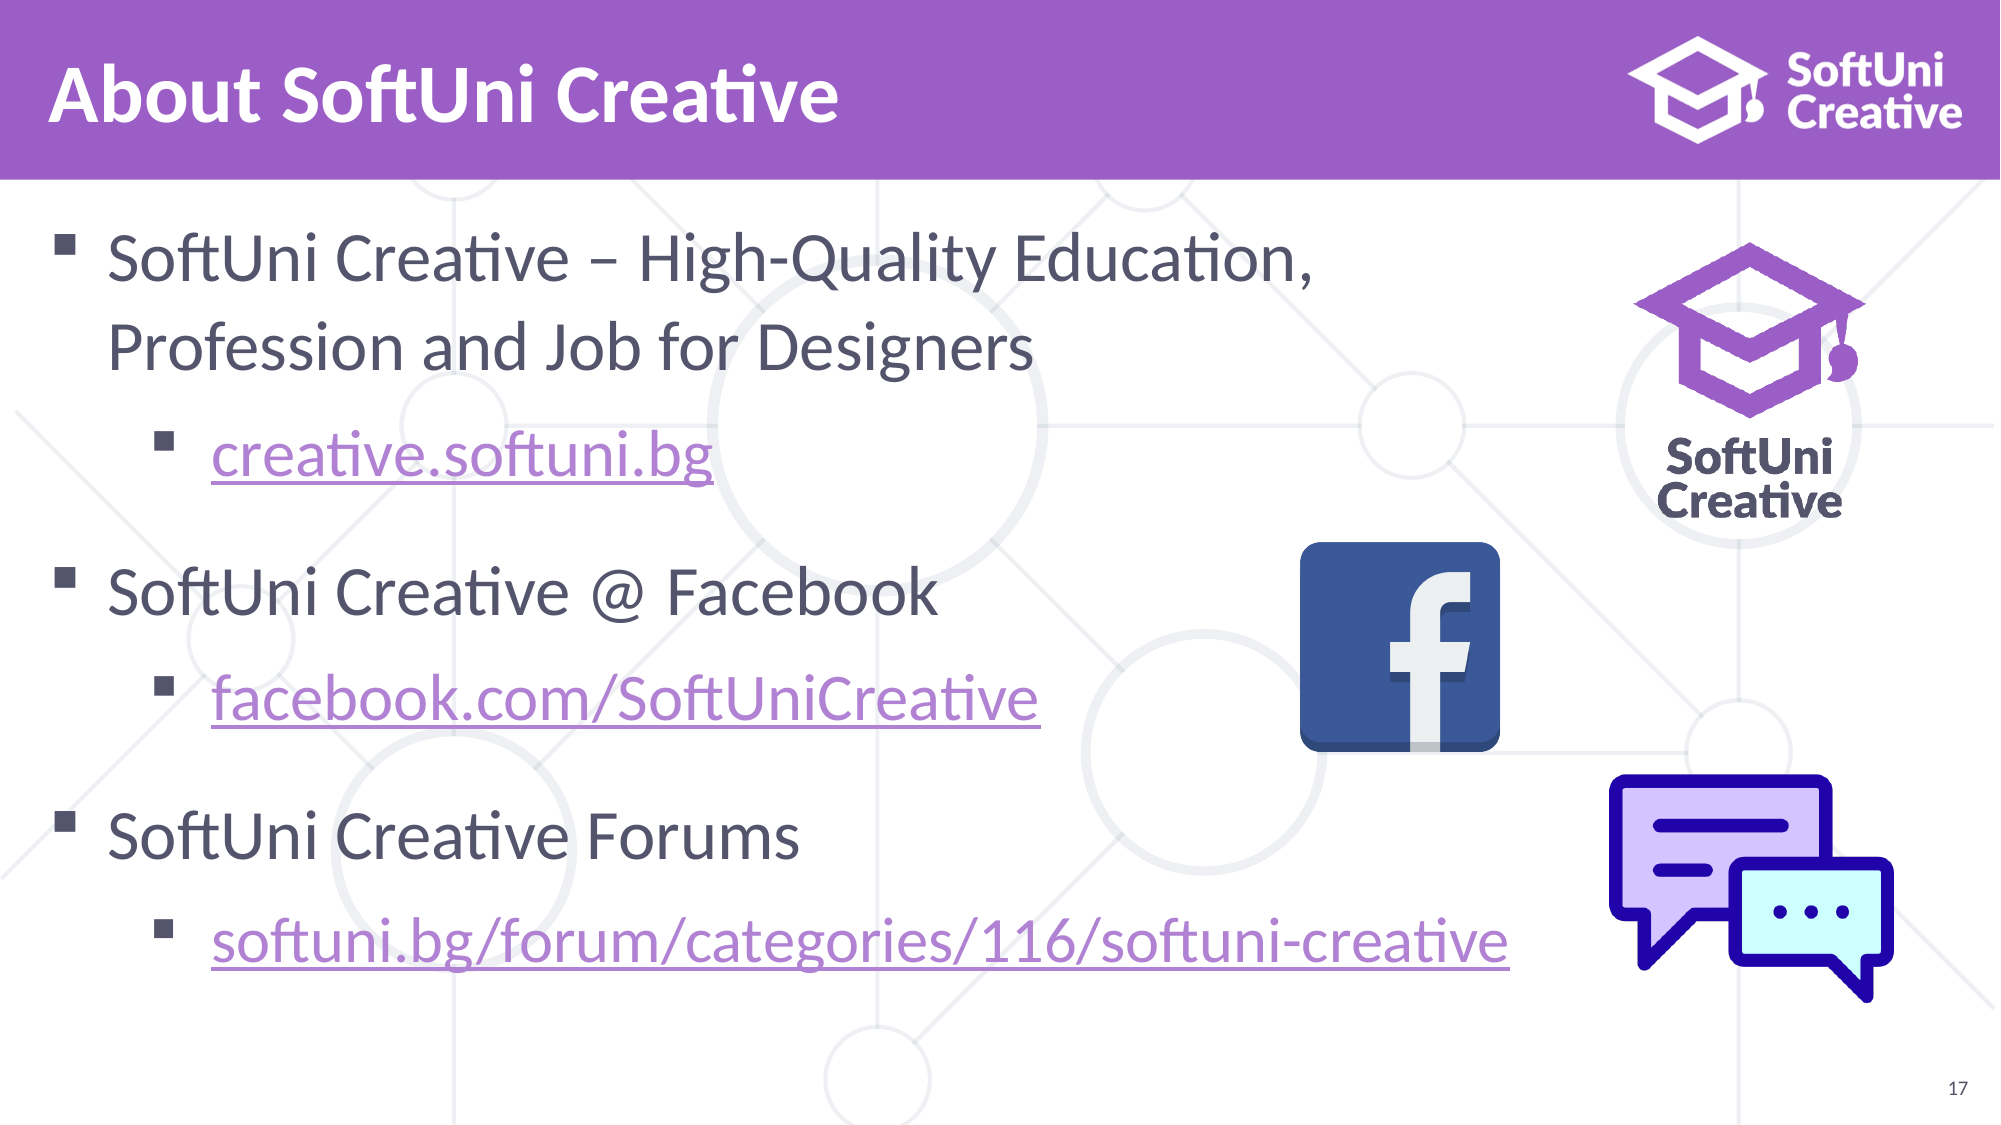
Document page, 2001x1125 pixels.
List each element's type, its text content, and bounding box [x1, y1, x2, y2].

picture [1609, 746, 1894, 1031]
list SoftUni Creative – High-Quality Education, Profession and Job for Designers creative.softuni.bg SoftUni Creative @ Facebook facebook.com/SoftUniCreative SoftUni Creative Forums softuni.bg/forum/categories/116/softuni-creative [31, 200, 1561, 1101]
picture [1627, 36, 1962, 144]
picture [1633, 242, 1866, 518]
title About SoftUni Creative [31, 16, 1606, 162]
slide_number 17 [1904, 1065, 1975, 1109]
